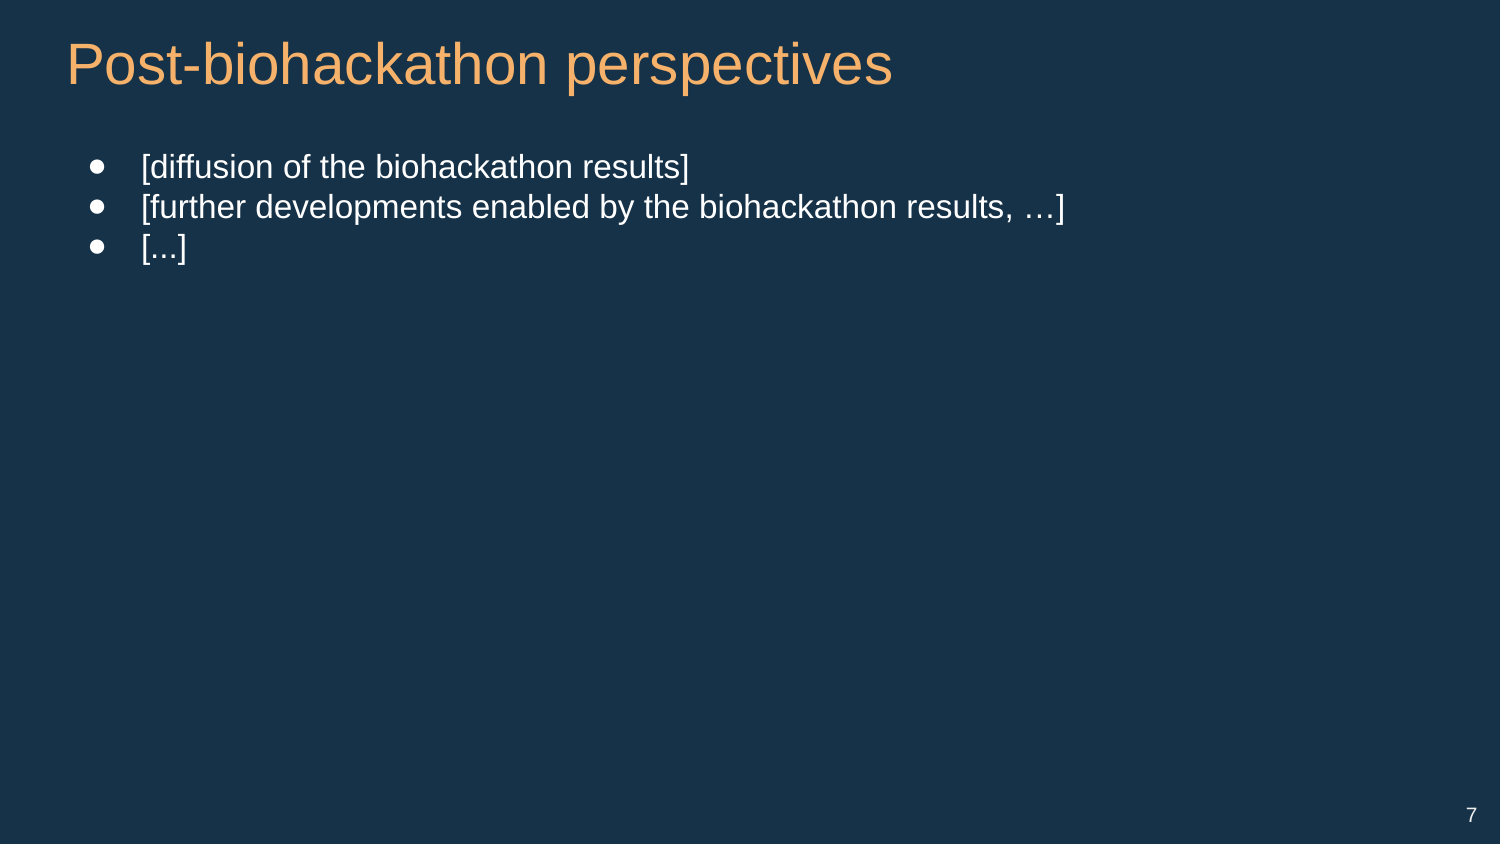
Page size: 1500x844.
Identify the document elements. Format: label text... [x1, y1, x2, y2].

title Post-biohackathon perspectives [51, 11, 1449, 106]
list [diffusion of the biohackathon results] [further developments enabled by the biohackathon results, …] [...] [51, 130, 1449, 778]
slide_number ‹#› [1402, 777, 1493, 842]
